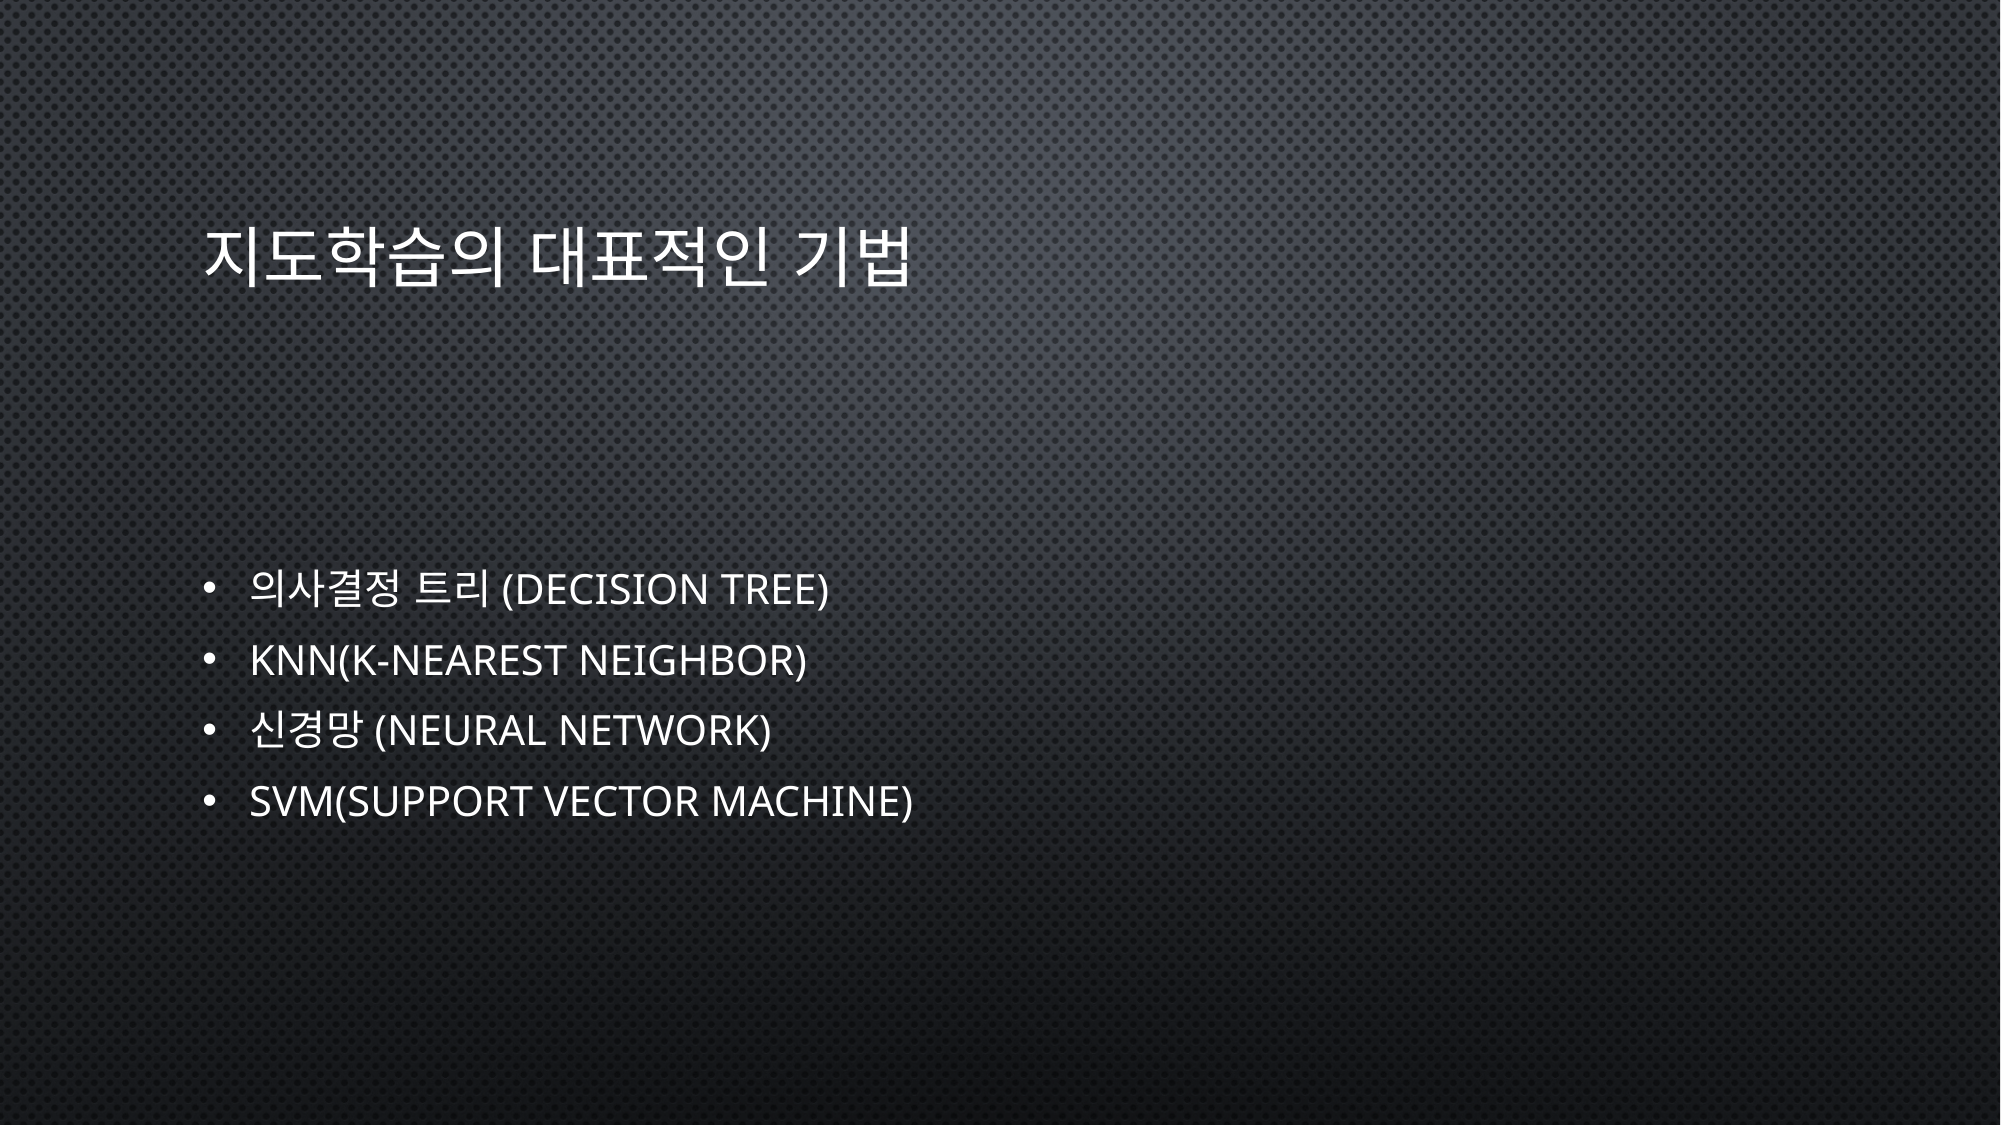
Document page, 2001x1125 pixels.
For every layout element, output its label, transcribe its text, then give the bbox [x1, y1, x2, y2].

title 지도학습의 대표적인 기법 [187, 99, 1813, 413]
list 의사결정 트리(Decision Tree) KNN(K-nearest neighbor) 신경망(Neural Network) SVM(Support Vector Machine) [187, 437, 1813, 950]
